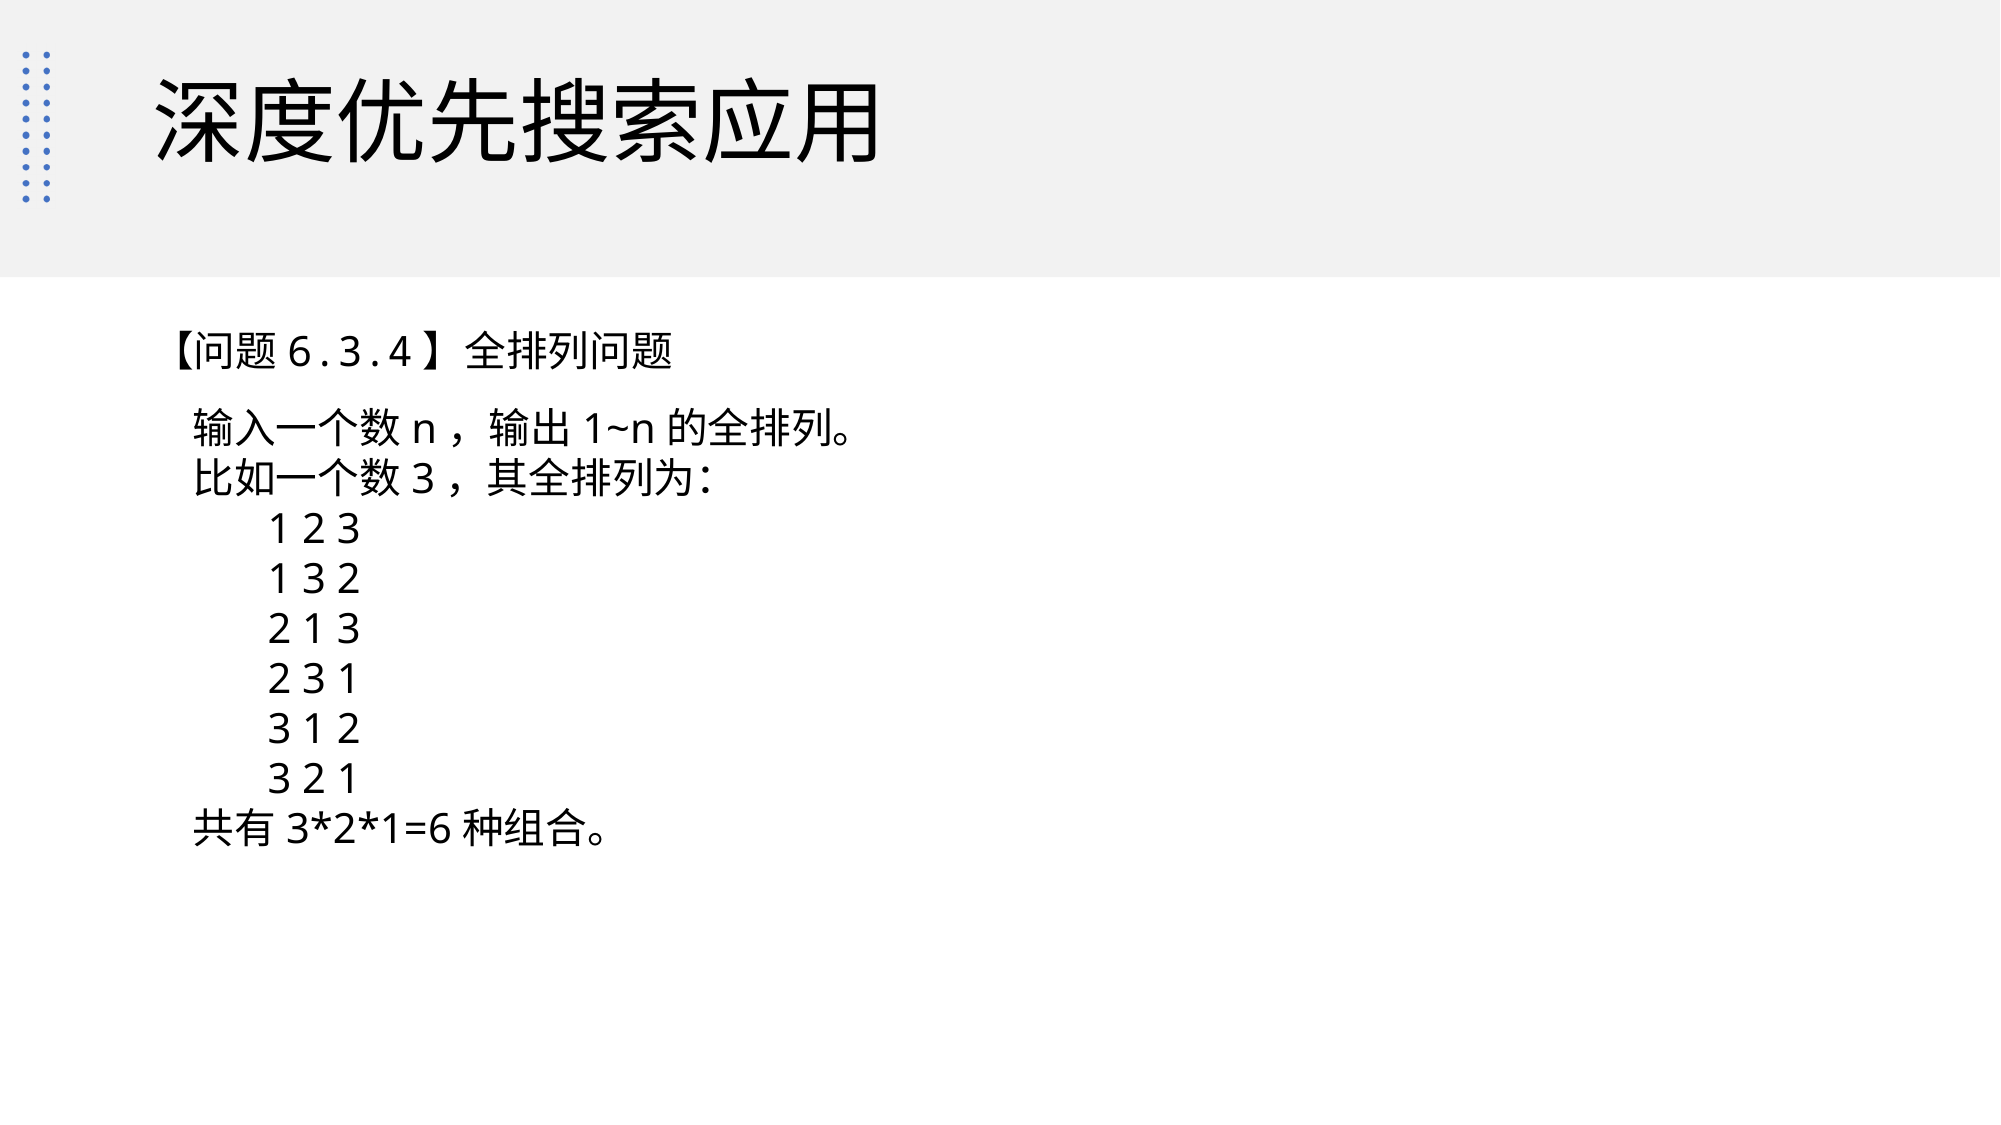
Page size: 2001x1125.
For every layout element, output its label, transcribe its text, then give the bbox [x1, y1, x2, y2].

text_box 输入一个数n，输出1~n的全排列。 比如一个数3，其全排列为： 1 2 3 1 3 2 2 1 3 2 3 1 3 1 2 3 2 1 共有3*2*1=6种组合。 [177, 394, 1839, 859]
title 深度优先搜索应用 [137, 17, 1863, 235]
picture [17, 43, 56, 209]
text_box 【问题6.3.4】全排列问题 [137, 317, 1730, 383]
